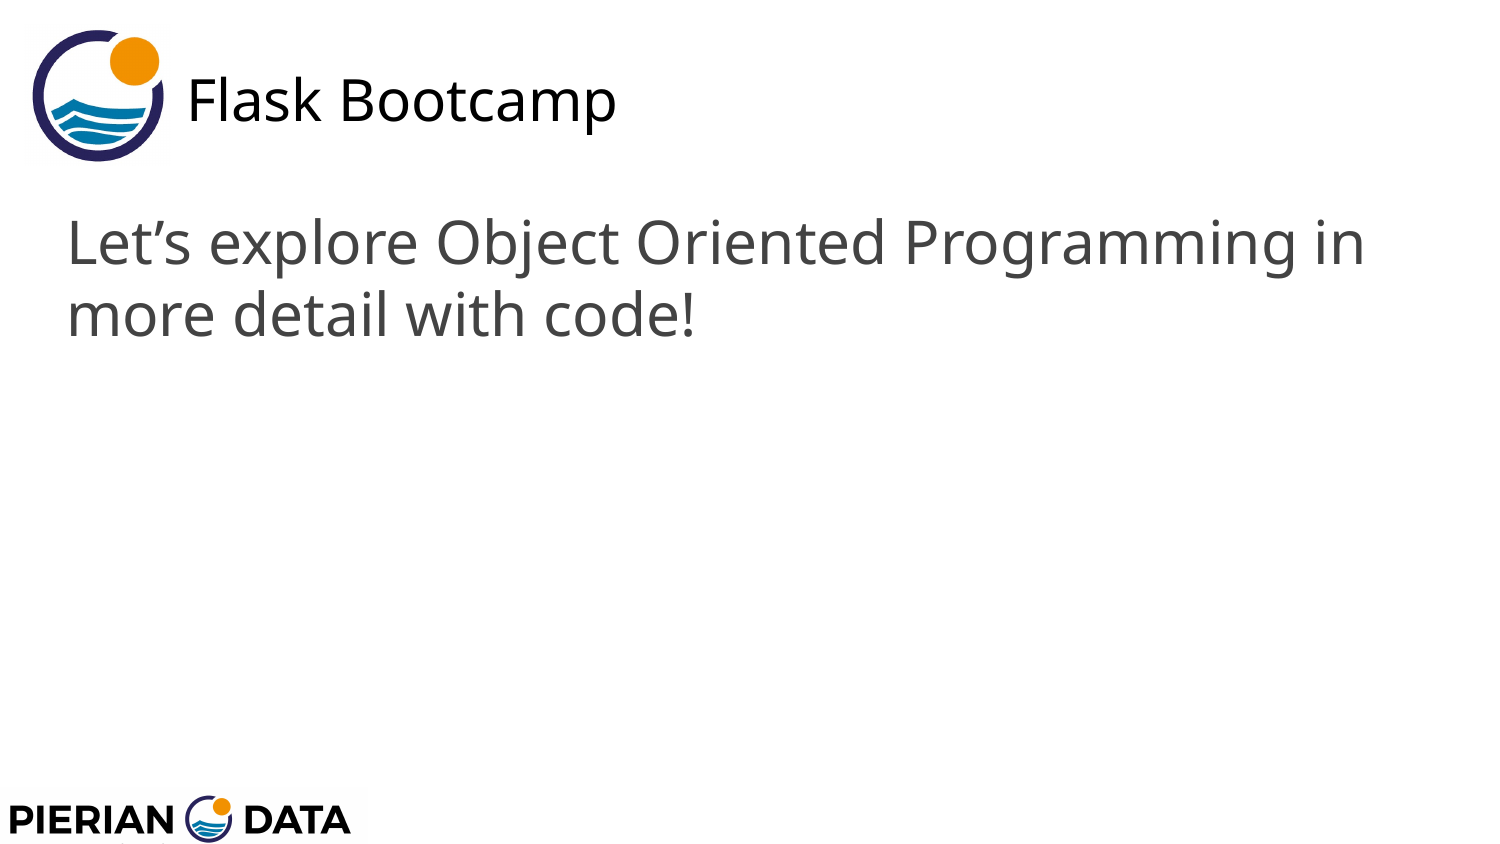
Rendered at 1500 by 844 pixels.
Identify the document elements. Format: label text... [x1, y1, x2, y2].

list Let’s explore Object Oriented Programming in more detail with code! [51, 189, 1476, 750]
picture [0, 787, 368, 844]
picture [24, 24, 172, 167]
title Flask Bootcamp [176, 48, 1449, 143]
